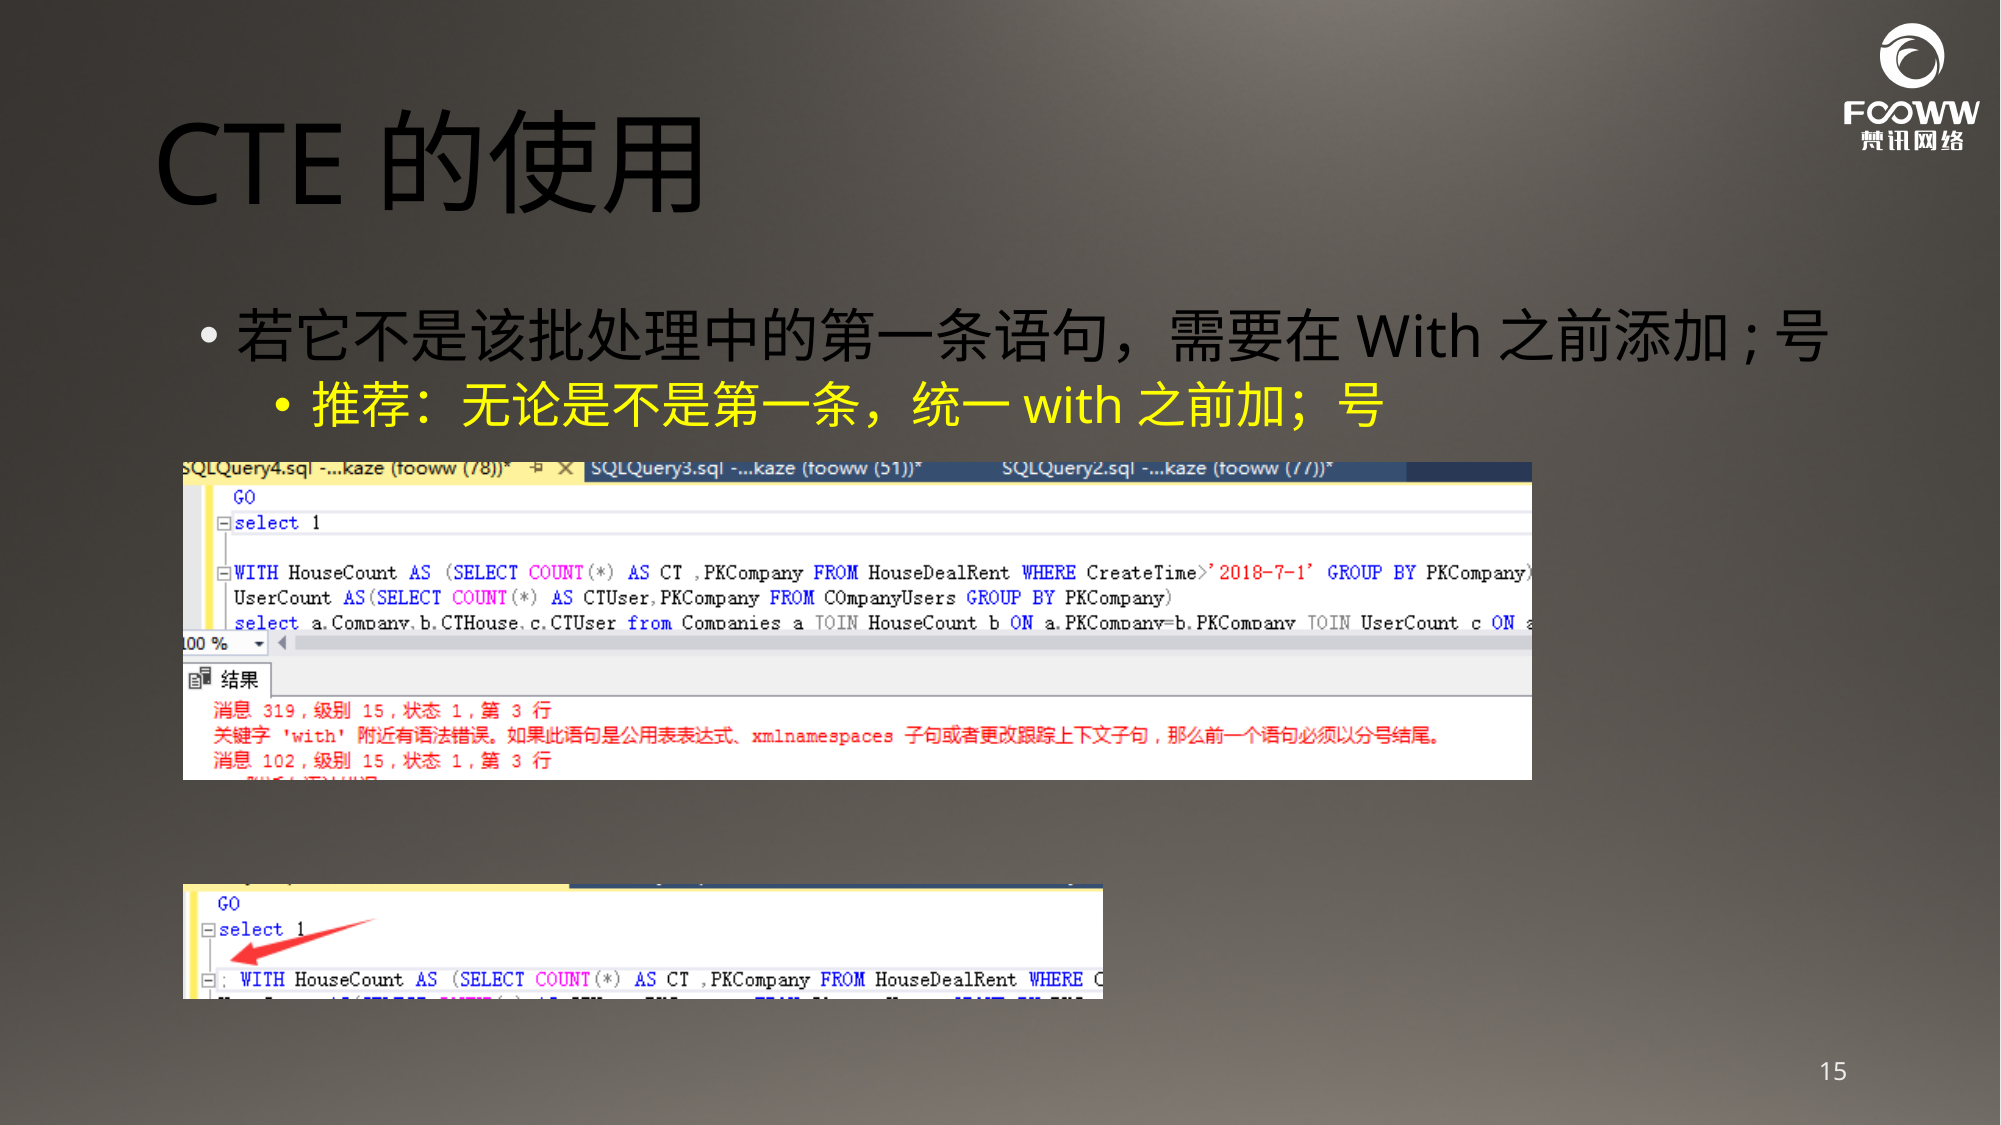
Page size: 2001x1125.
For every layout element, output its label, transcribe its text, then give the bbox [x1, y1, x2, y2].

slide_number 15 [1412, 1042, 1863, 1103]
picture [0, 0, 2001, 1125]
title CTE的使用 [137, 59, 1863, 278]
list 若它不是该批处理中的第一条语句，需要在With之前添加;号 推荐：无论是不是第一条，统一with之前加；号 [183, 299, 1863, 1014]
